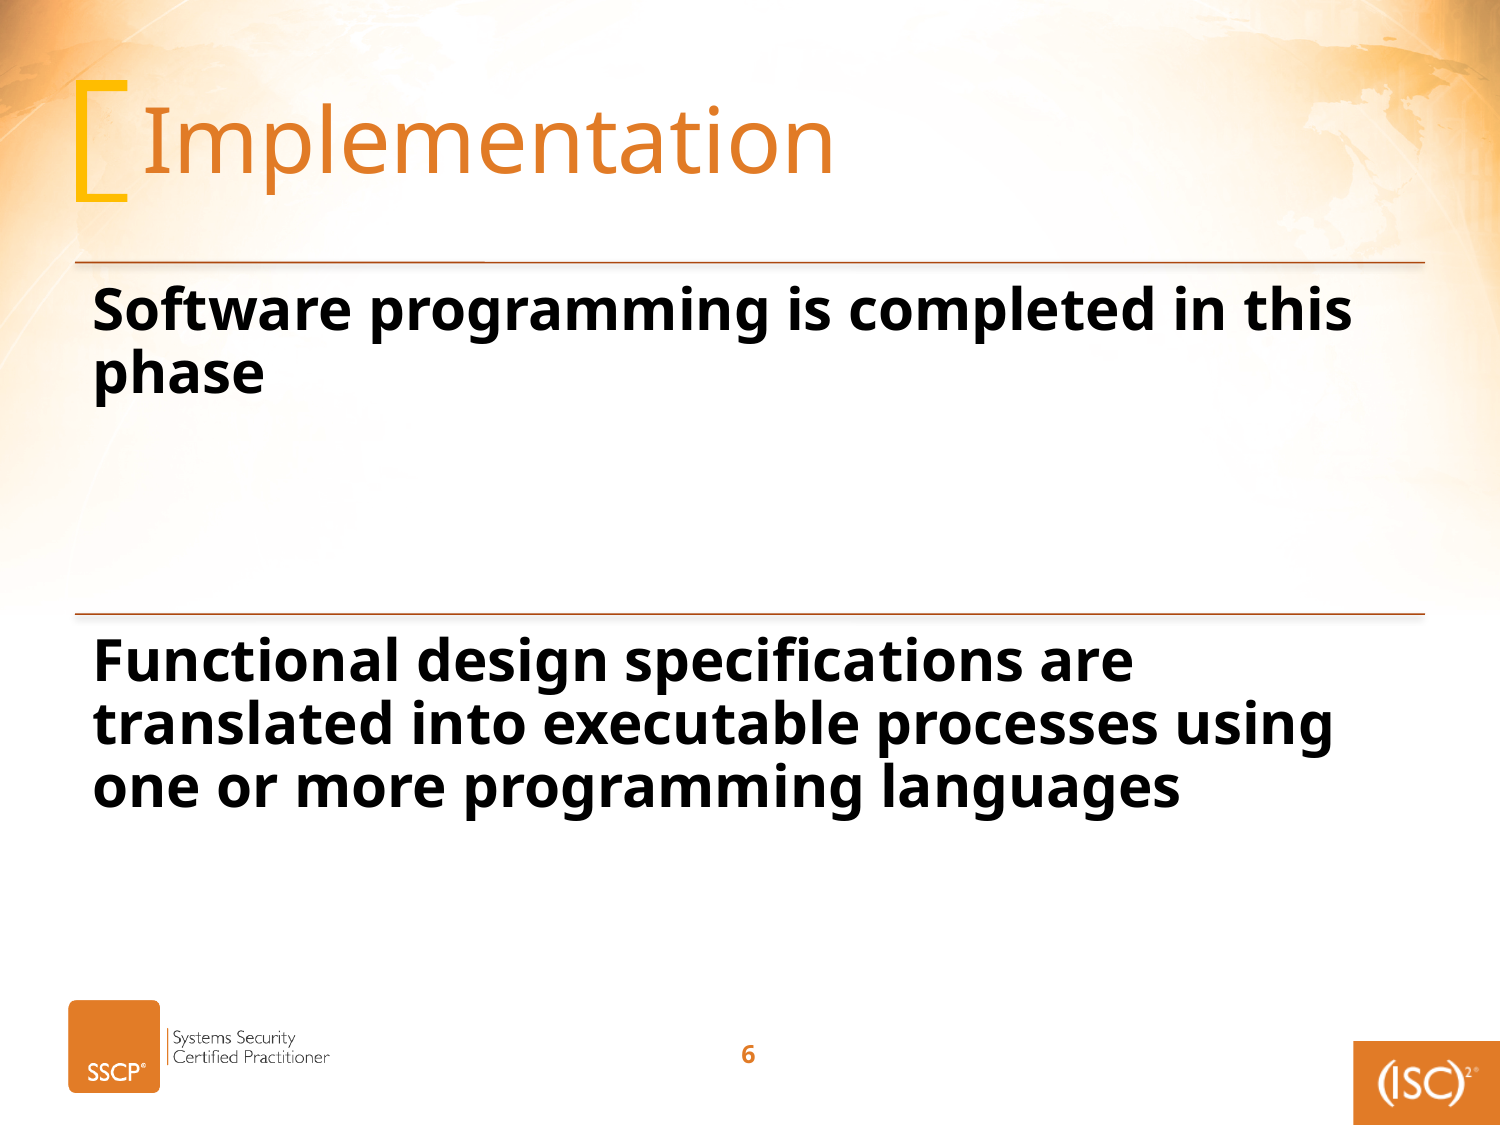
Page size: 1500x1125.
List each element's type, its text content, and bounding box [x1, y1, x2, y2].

title Implementation [127, 75, 1443, 213]
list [74, 262, 1426, 967]
picture [60, 993, 417, 1100]
picture [0, 0, 1500, 615]
